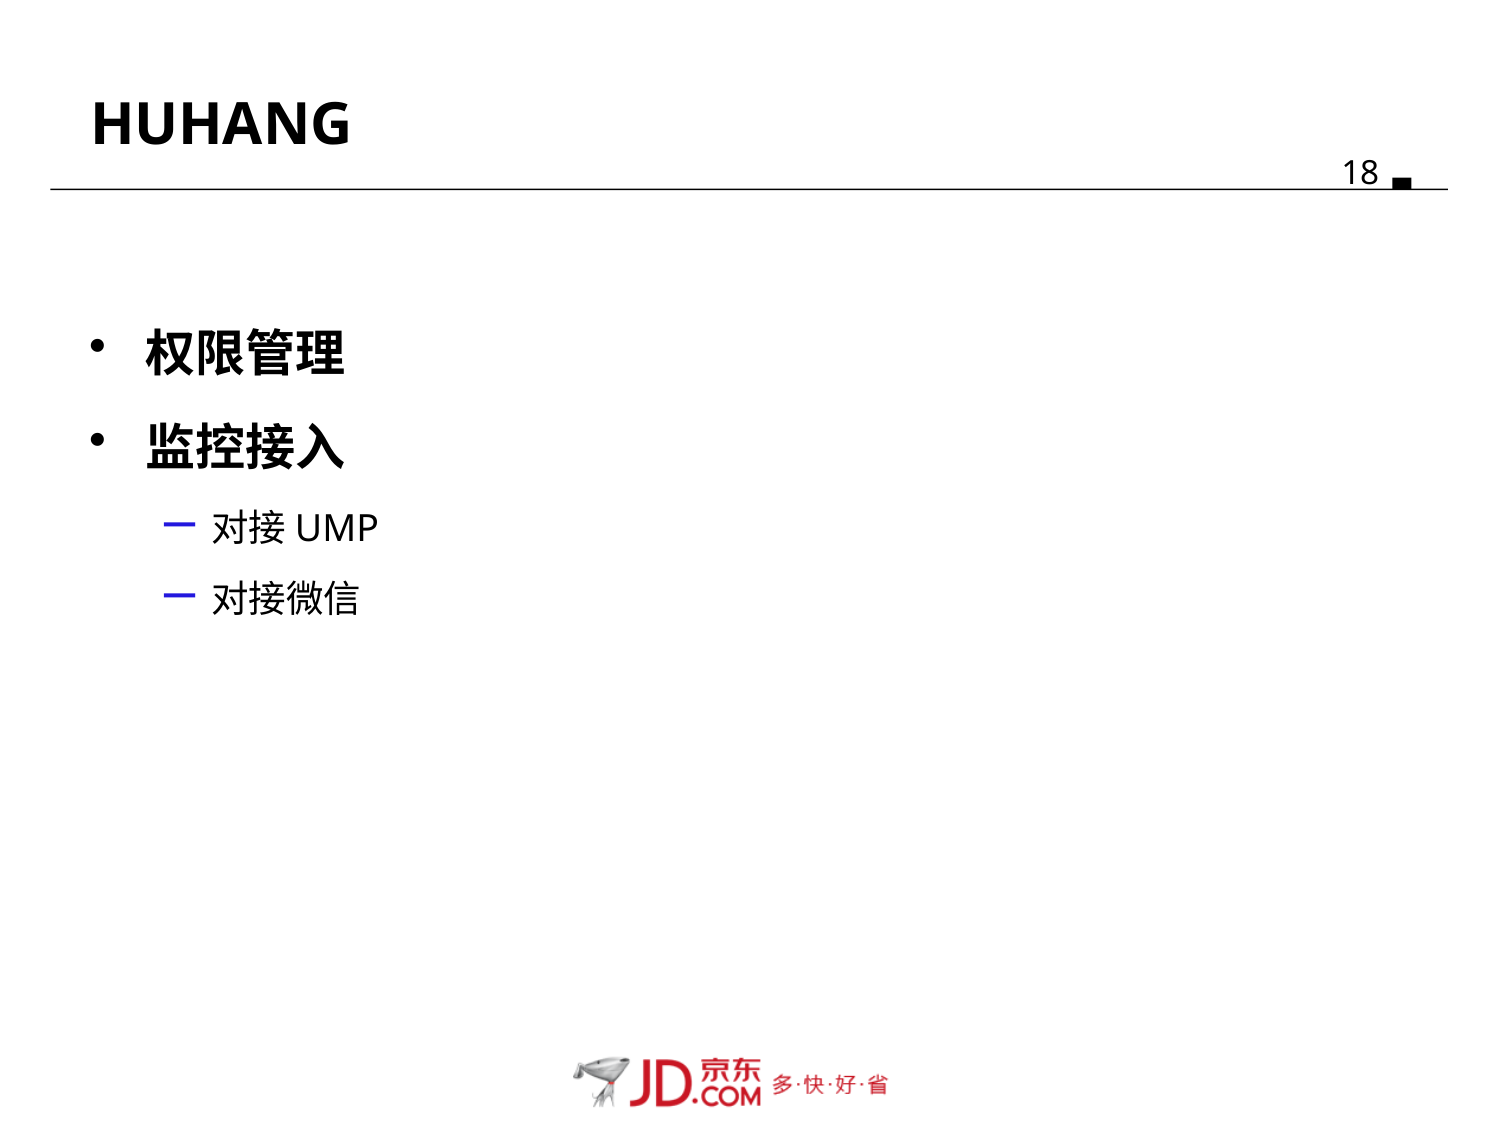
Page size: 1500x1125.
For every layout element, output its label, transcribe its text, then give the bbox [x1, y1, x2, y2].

picture [572, 1046, 892, 1118]
title HUHANG [74, 56, 1426, 185]
list 权限管理 监控接入 对接UMP 对接微信 [73, 219, 1425, 1024]
